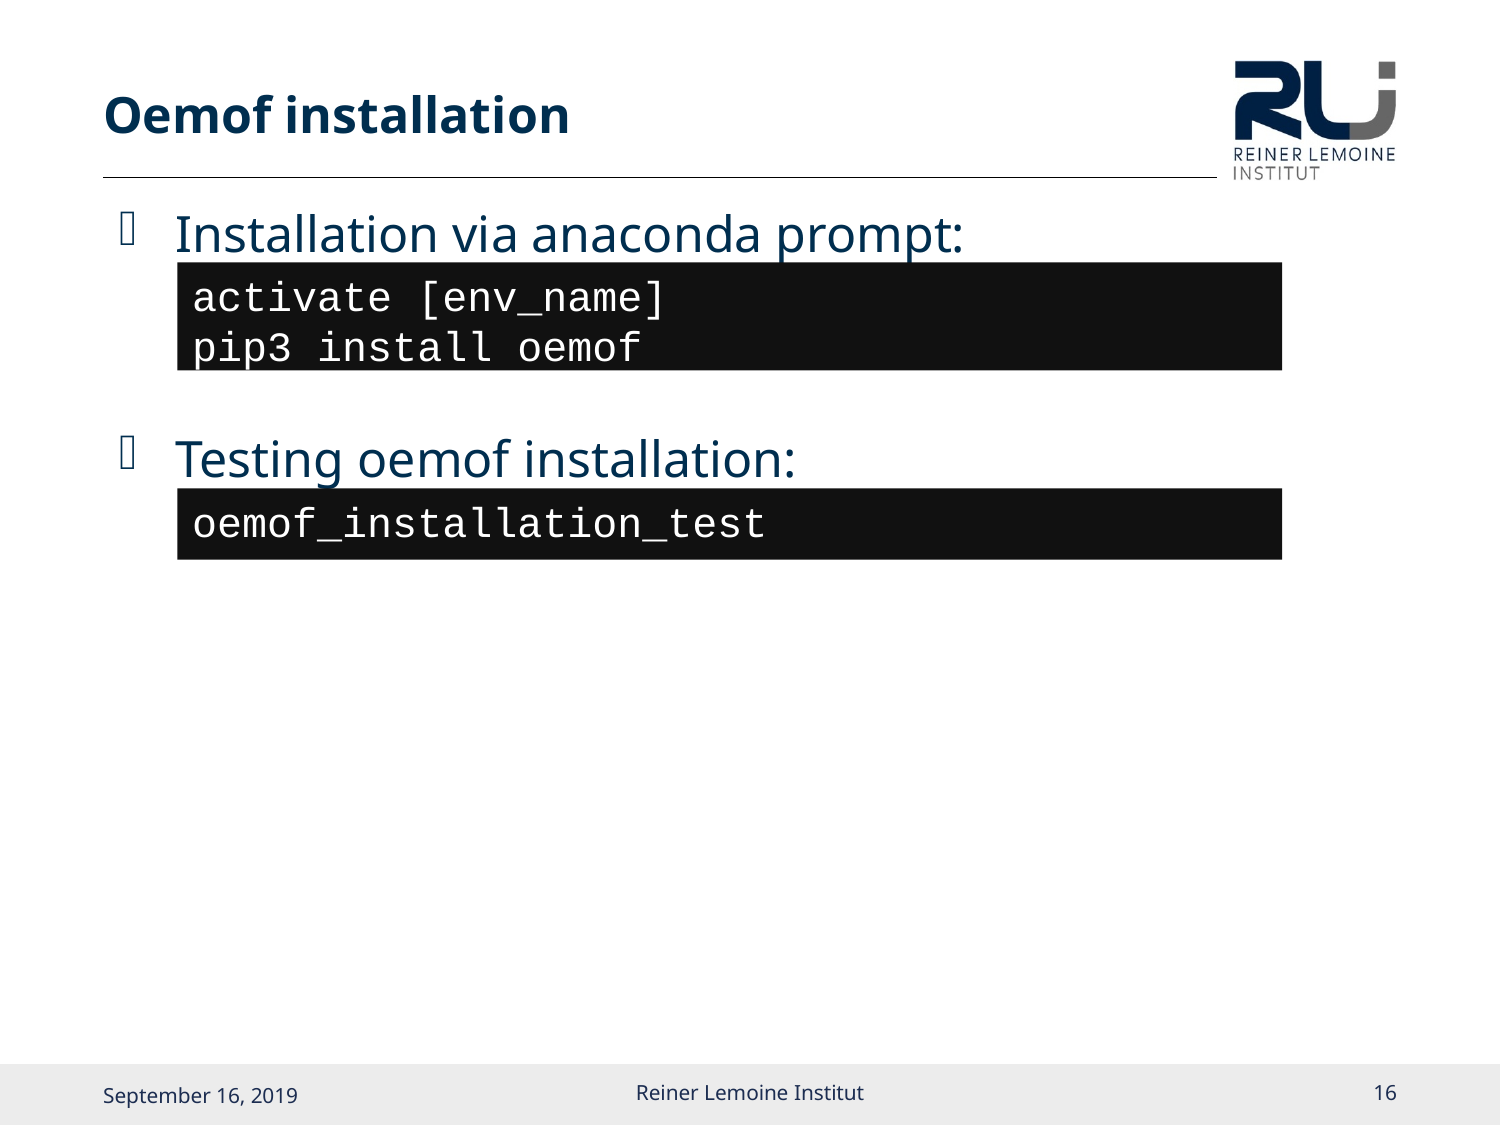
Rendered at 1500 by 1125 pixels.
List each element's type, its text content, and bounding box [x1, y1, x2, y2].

picture [1233, 60, 1397, 181]
slide_number 15 [1059, 1064, 1397, 1124]
text_box oemof_installation_test [177, 488, 1283, 560]
list Installation via anaconda prompt: Testing oemof installation: [104, 209, 1399, 984]
title Oemof installation [103, 57, 1218, 177]
text_box activate [env_name] pip3 install oemof [177, 262, 1283, 371]
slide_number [103, 1065, 441, 1125]
footer Reiner Lemoine Institut [496, 1064, 1004, 1124]
